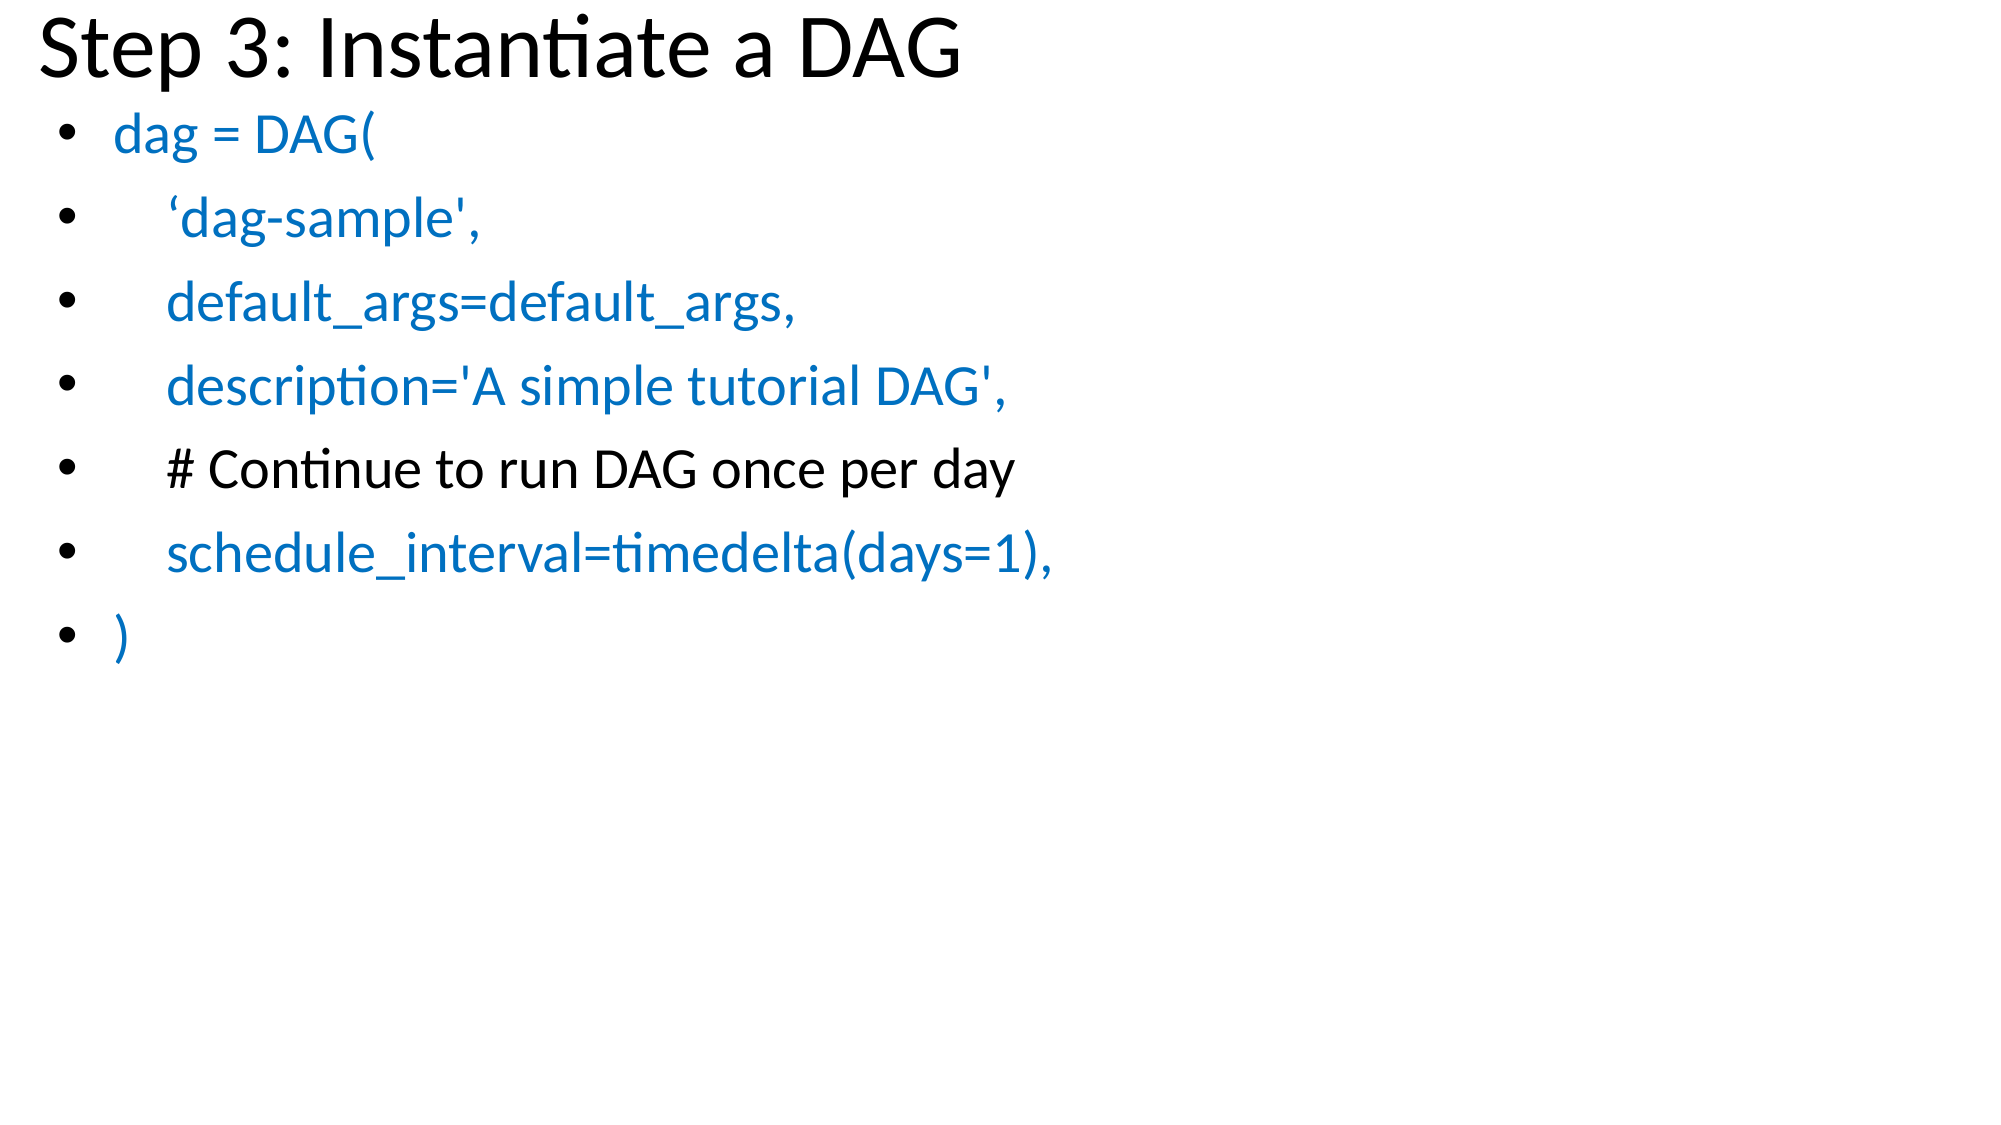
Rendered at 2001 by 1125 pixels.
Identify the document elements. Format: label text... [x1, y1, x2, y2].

list dag = DAG( ‘dag-sample', default_args=default_args, description='A simple tutorial DAG', # Continue to run DAG once per day schedule_interval=timedelta(days=1), ) [23, 95, 1979, 1061]
title Step 3: Instantiate a DAG [23, 0, 1979, 95]
